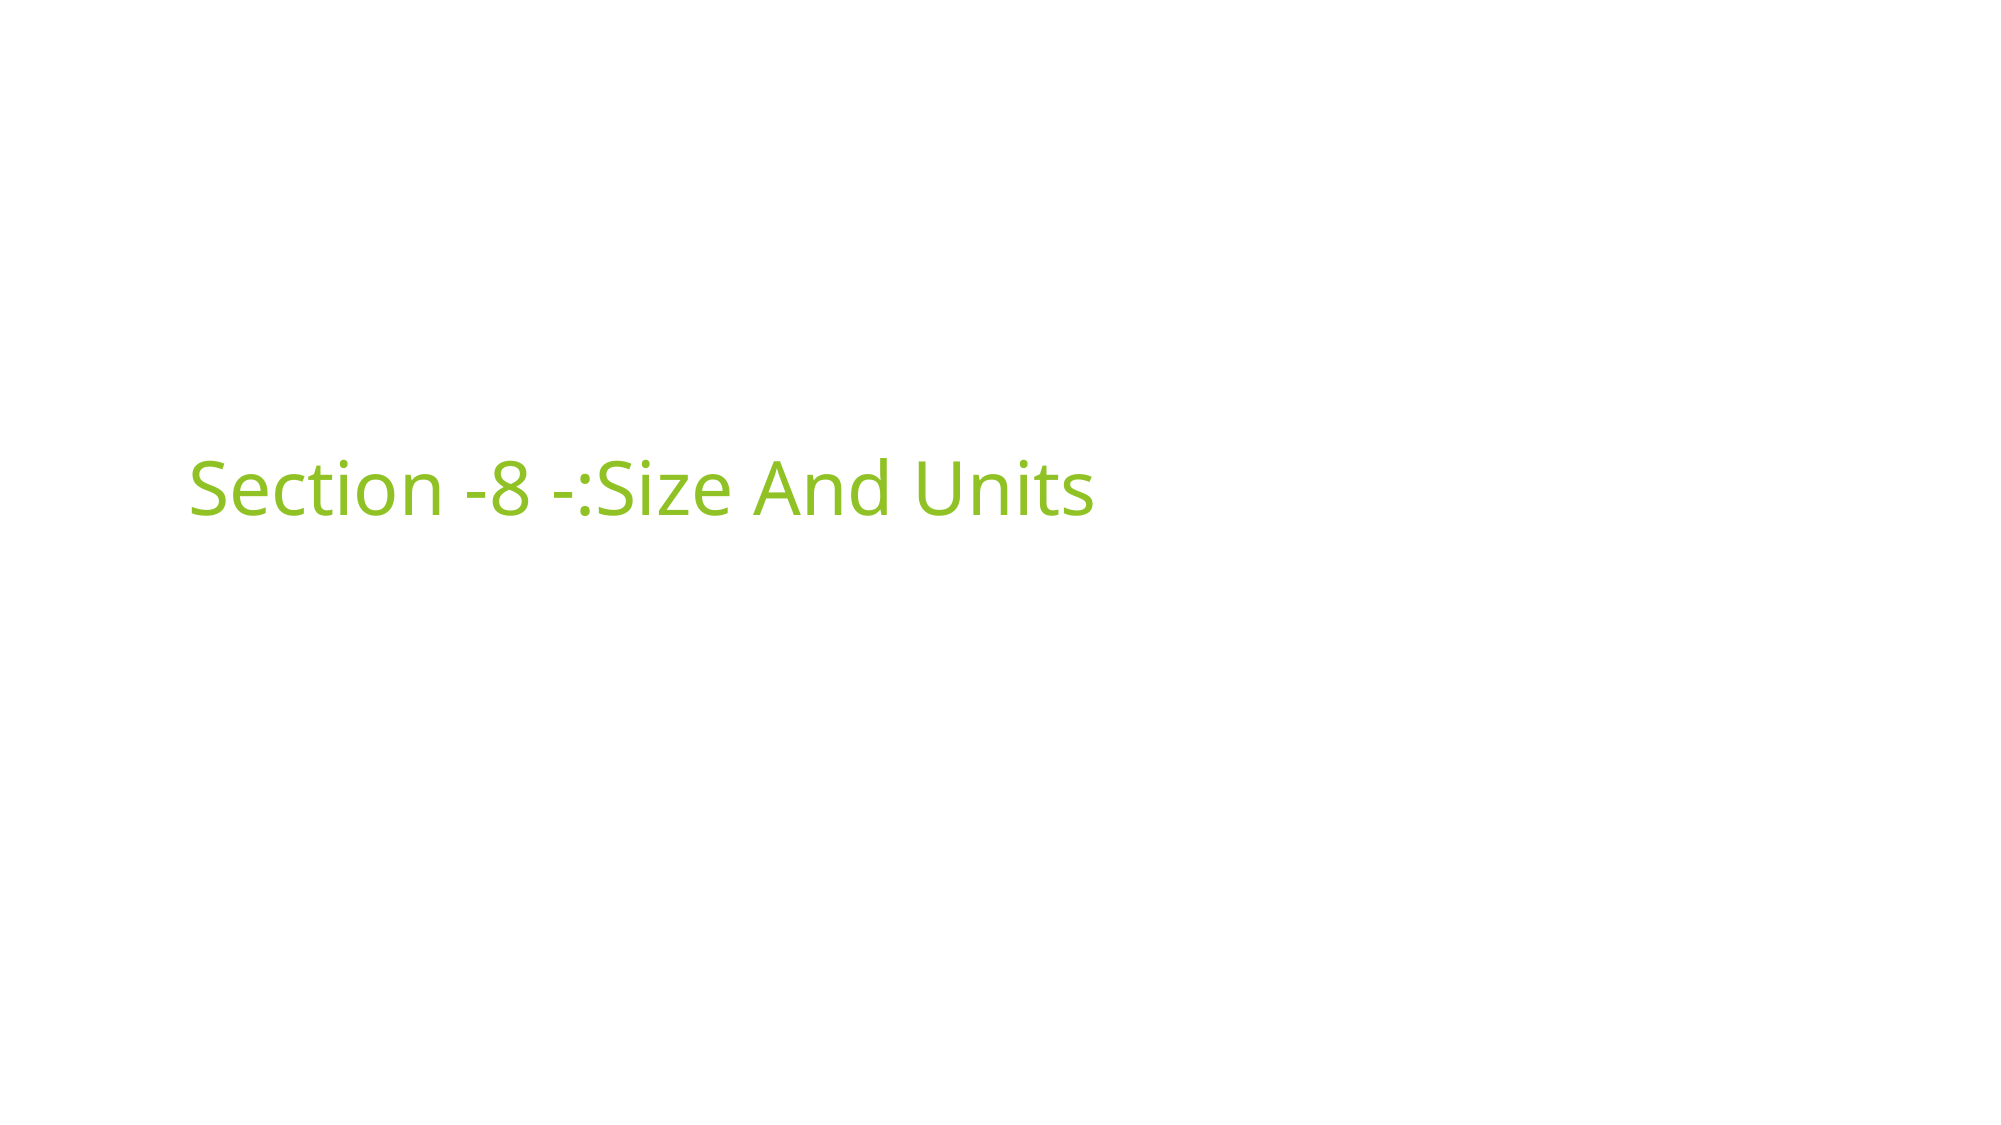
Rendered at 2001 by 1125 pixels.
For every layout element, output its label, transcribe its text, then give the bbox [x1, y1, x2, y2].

title Section -8 -:Size And Units [173, 432, 1632, 650]
